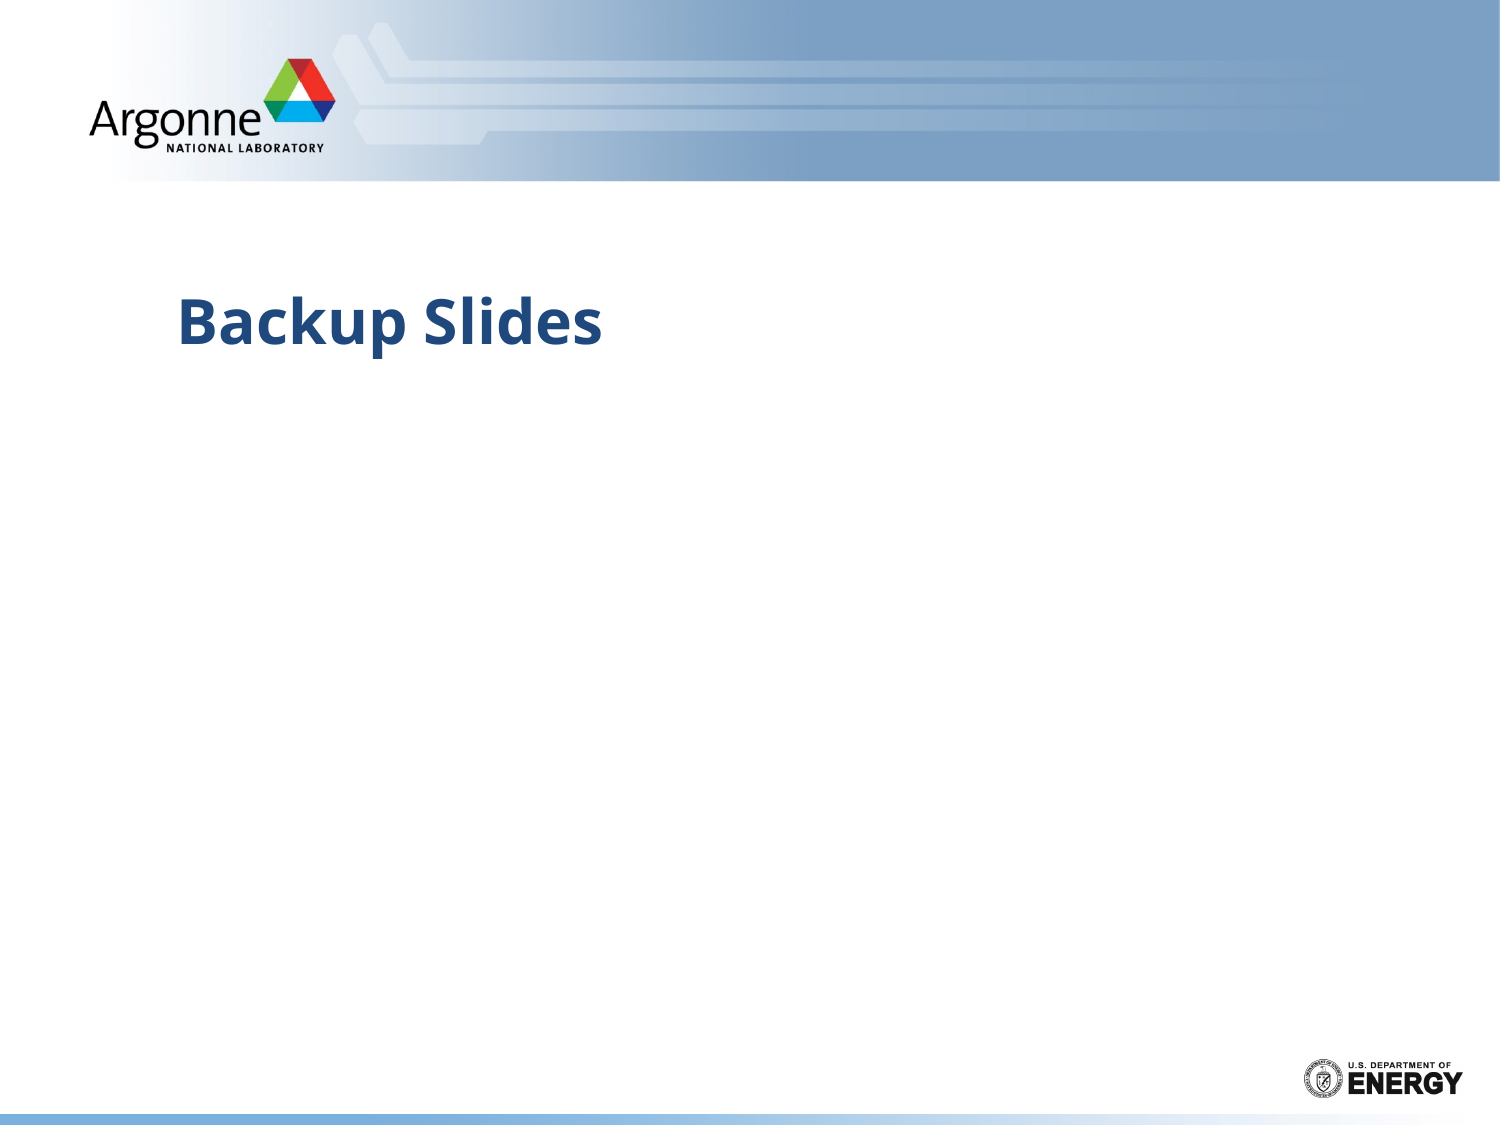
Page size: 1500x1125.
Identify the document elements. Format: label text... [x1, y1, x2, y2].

picture [1304, 1059, 1463, 1098]
picture [0, 1114, 1500, 1125]
title Backup Slides [161, 273, 1425, 450]
picture [0, 0, 1500, 182]
